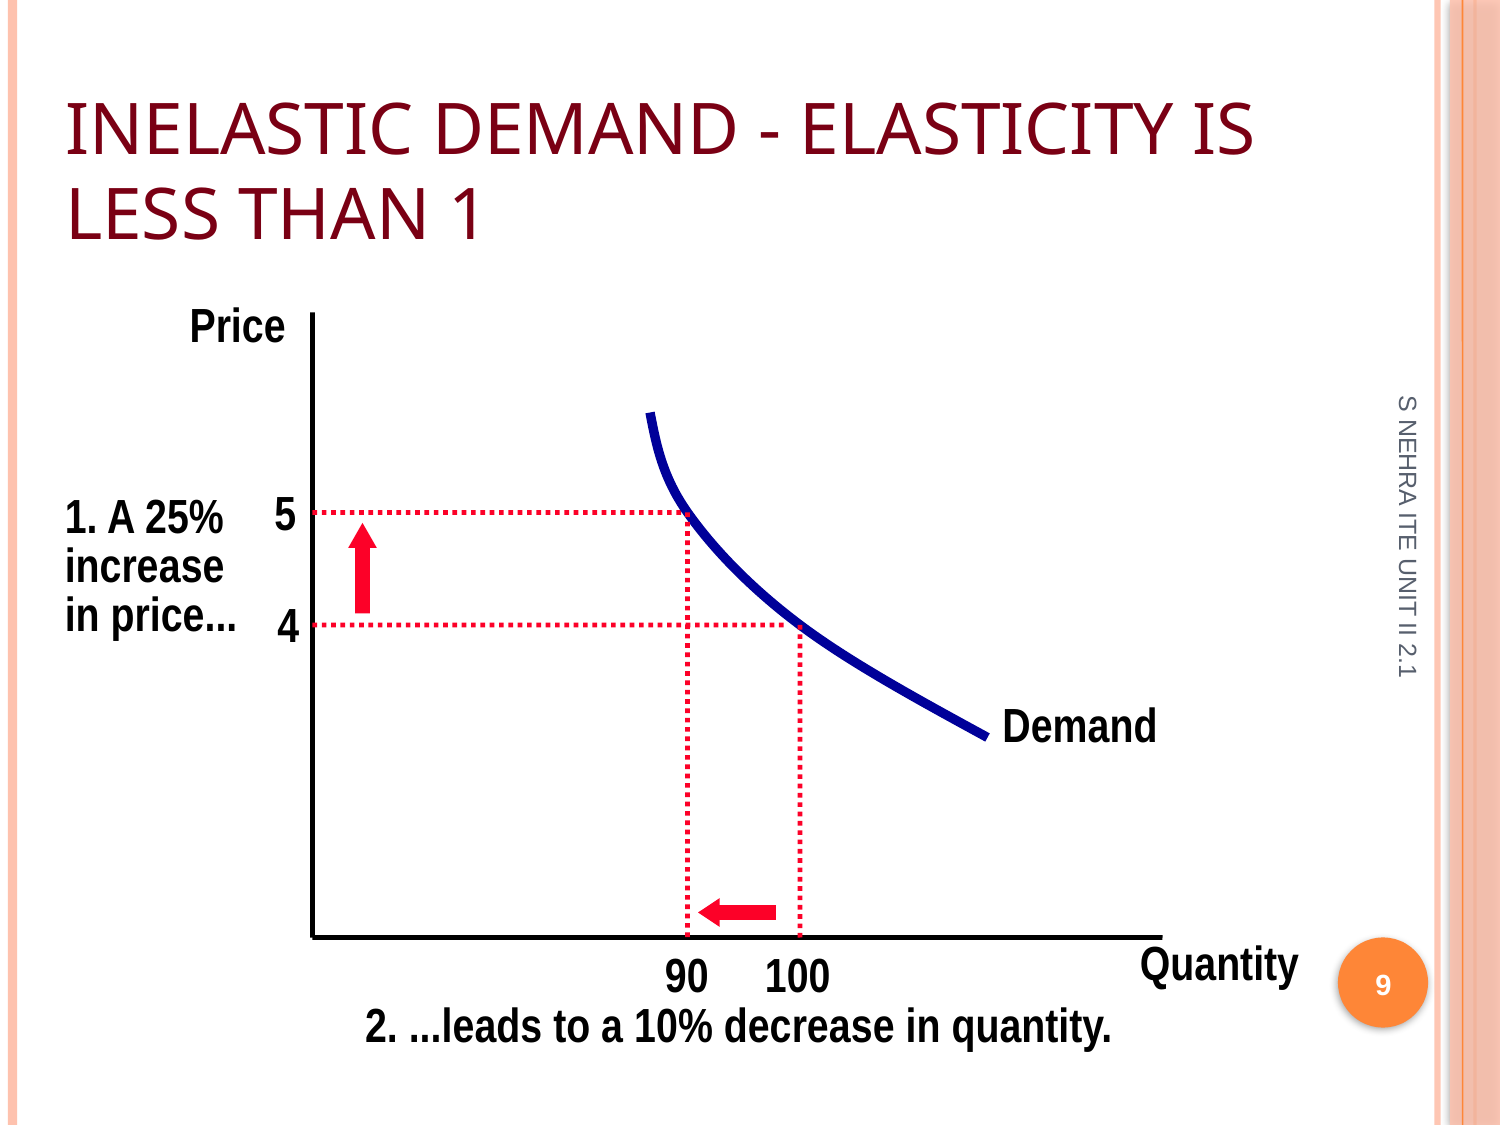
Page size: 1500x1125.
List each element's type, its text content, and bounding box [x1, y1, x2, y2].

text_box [236, 474, 643, 549]
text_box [749, 624, 847, 896]
footer S NEHRA ITE UNIT II 2.1 [1379, 380, 1440, 906]
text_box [649, 511, 725, 896]
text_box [349, 899, 1130, 1061]
text_box Quantity [1135, 924, 1315, 998]
slide_number 9 [1333, 940, 1434, 1026]
title Inelastic Demand - Elasticity is less than 1 [50, 75, 1438, 263]
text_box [649, 411, 1174, 761]
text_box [49, 486, 376, 650]
text_box Price [174, 287, 302, 360]
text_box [261, 586, 642, 661]
